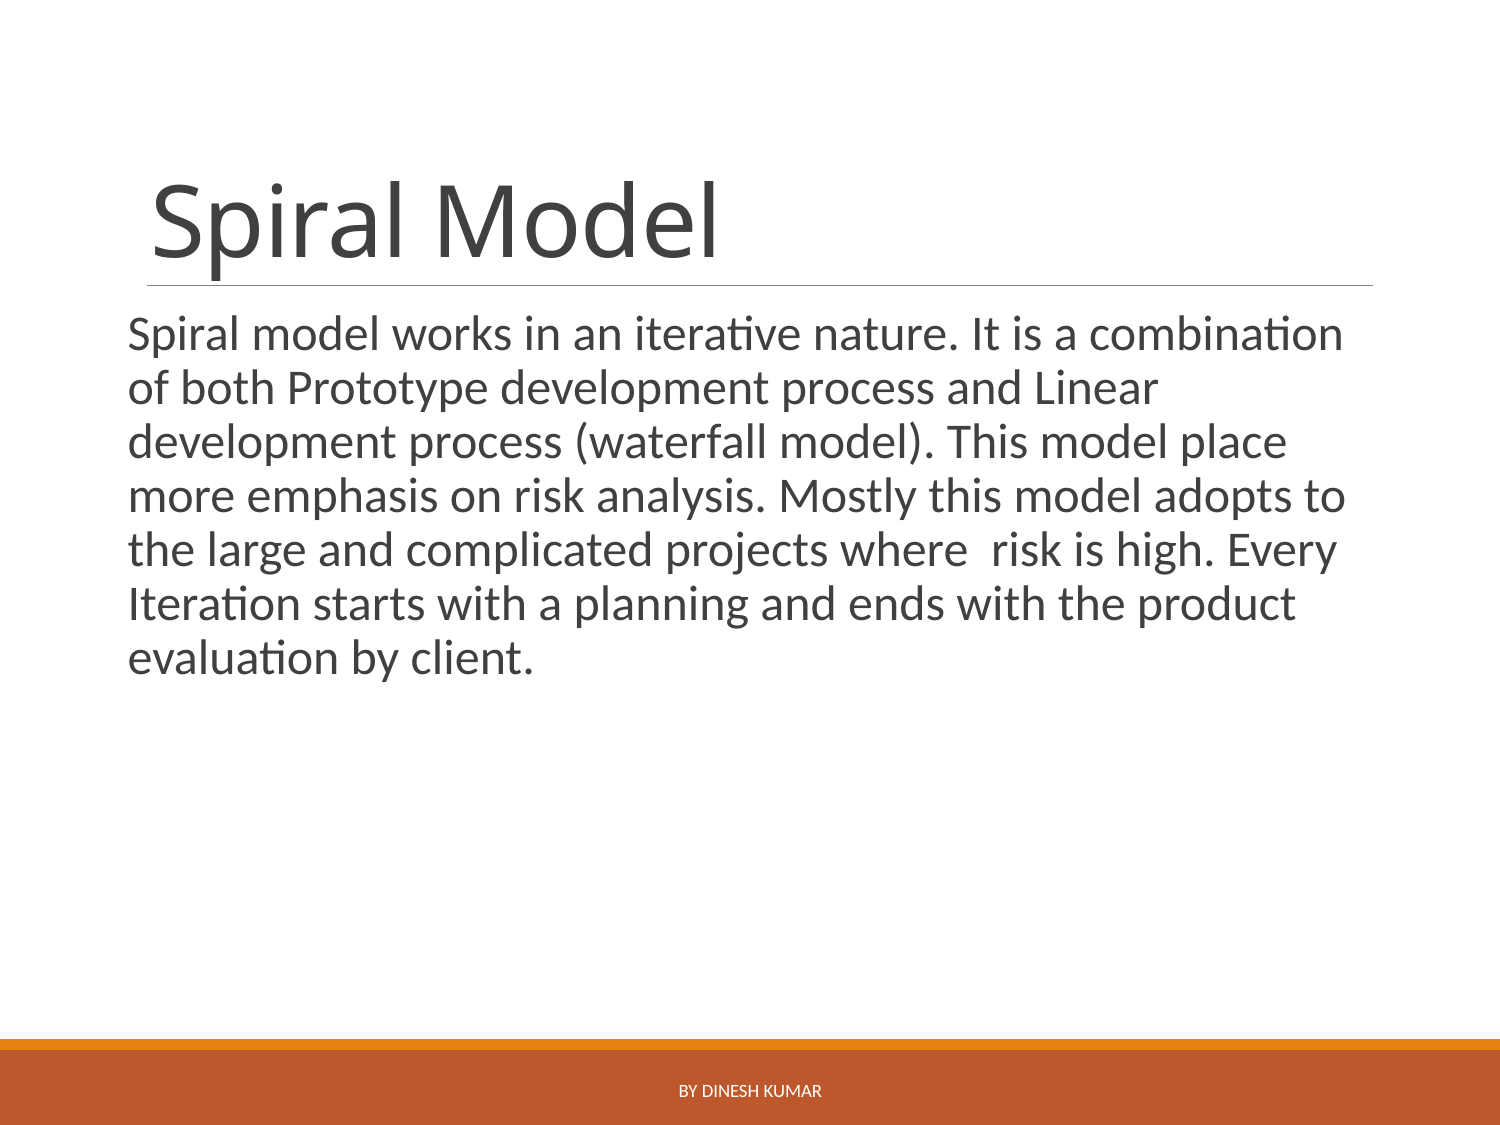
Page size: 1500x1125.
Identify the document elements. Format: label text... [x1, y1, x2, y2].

list Spiral model works in an iterative nature. It is a combination of both Prototype development process and Linear development process (waterfall model). This model place more emphasis on risk analysis. Mostly this model adopts to the large and complicated projects where risk is high. Every Iteration starts with a planning and ends with the product evaluation by client. [112, 299, 1388, 1000]
title Spiral Model [135, 47, 1373, 285]
footer By Dinesh Kumar [453, 1059, 1047, 1120]
